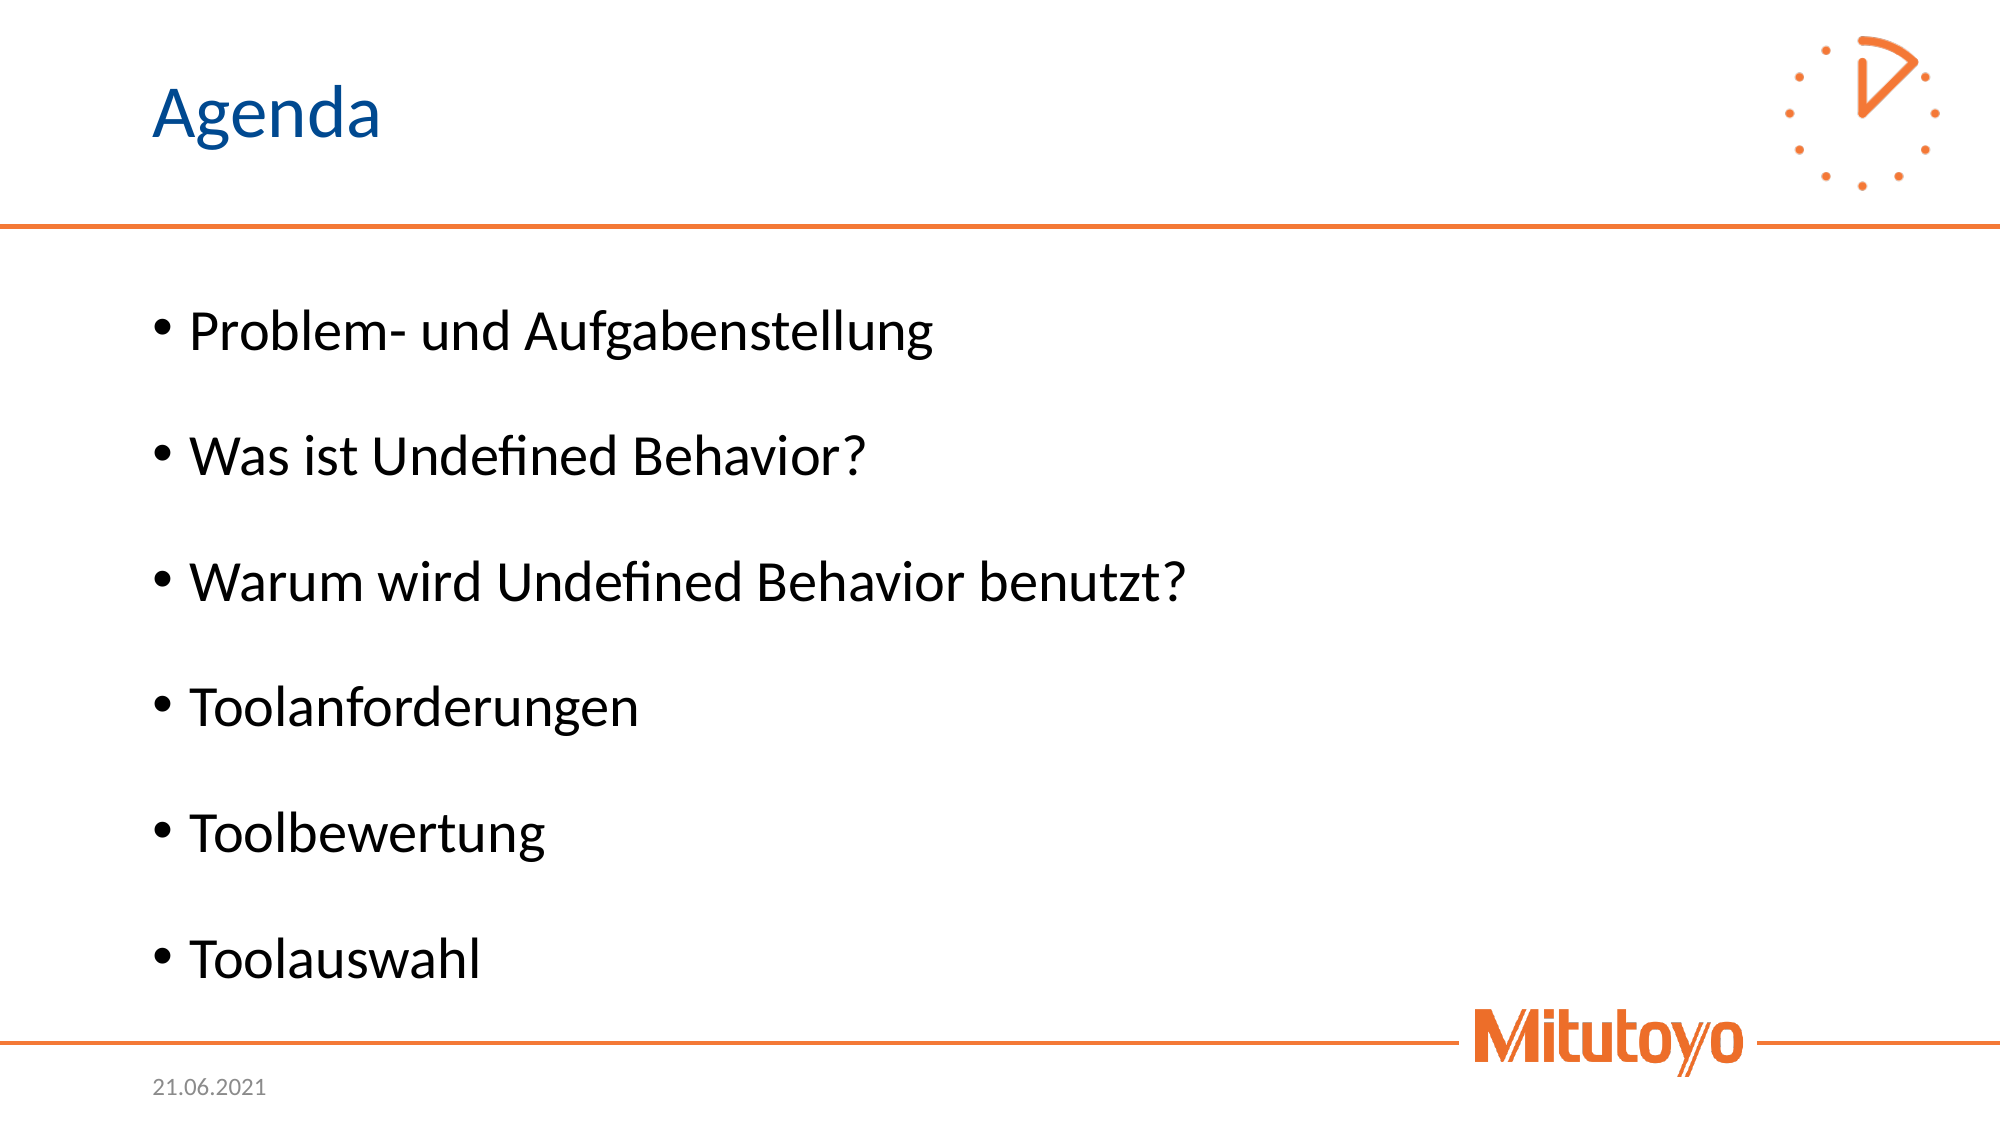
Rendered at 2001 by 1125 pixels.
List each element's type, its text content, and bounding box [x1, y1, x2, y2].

list Problem- und Aufgabenstellung Was ist Undefined Behavior? Warum wird Undefined Behavior benutzt? Toolanforderungen Toolbewertung Toolauswahl [137, 249, 1863, 1012]
title Agenda [137, 24, 1863, 203]
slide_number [137, 1055, 313, 1116]
picture [1863, 28, 1948, 199]
picture [1475, 1012, 1744, 1077]
